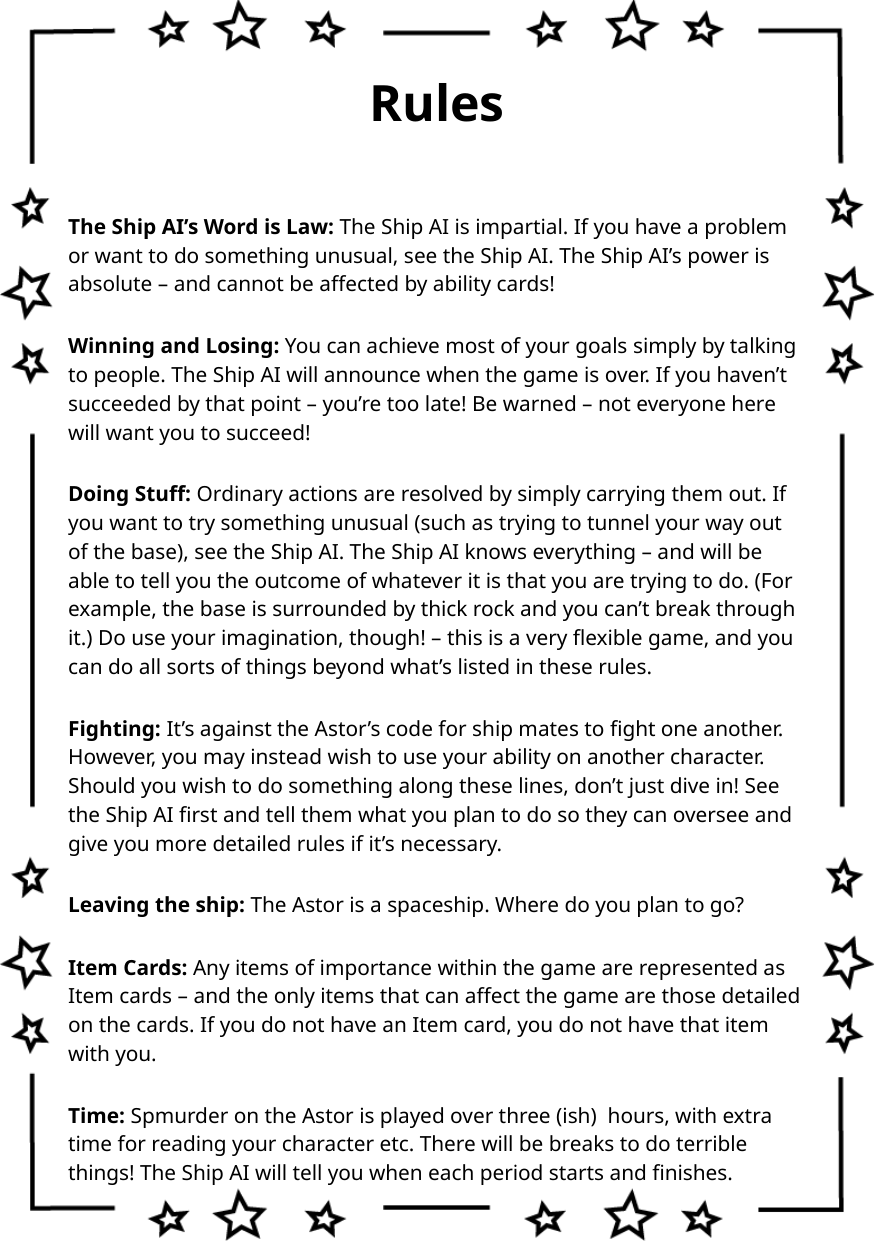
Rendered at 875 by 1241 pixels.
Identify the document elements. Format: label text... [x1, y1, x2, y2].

list The Ship AI’s Word is Law: The Ship AI is impartial. If you have a problem or want to do something unusual, see the Ship AI. The Ship AI’s power is absolute – and cannot be affected by ability cards! Winning and Losing: You can achieve most of your goals simply by talking to people. The Ship AI will announce when the game is over. If you haven’t succeeded by that point – you’re too late! Be warned – not everyone here will want you to succeed! Doing Stuff: Ordinary actions are resolved by simply carrying them out. If you want to try something unusual (such as trying to tunnel your way out of the base), see the Ship AI. The Ship AI knows everything – and will be able to tell you the outcome of whatever it is that you are trying to do. (For example, the base is surrounded by thick rock and you can’t break through it.) Do use your imagination, though! – this is a very flexible game, and you can do all sorts of things beyond what’s listed in these rules. Fighting: It’s against the Astor’s code for ship mates to fight one another. However, you may instead wish to use your ability on another character. Should you wish to do something along these lines, don’t just dive in! See the Ship AI first and tell them what you plan to do so they can oversee and give you more detailed rules if it’s necessary. Leaving the ship: The Astor is a spaceship. Where do you plan to go? Item Cards: Any items of importance within the game are represented as Item cards – and the only items that can affect the game are those detailed on the cards. If you do not have an Item card, you do not have that item with you. Time: Spmurder on the Astor is played over three (ish) hours, with extra time for reading your character etc. There will be breaks to do terrible things! The Ship AI will tell you when each period starts and finishes. [53, 194, 822, 1102]
picture [0, 0, 875, 1241]
title Rules [29, 56, 845, 162]
